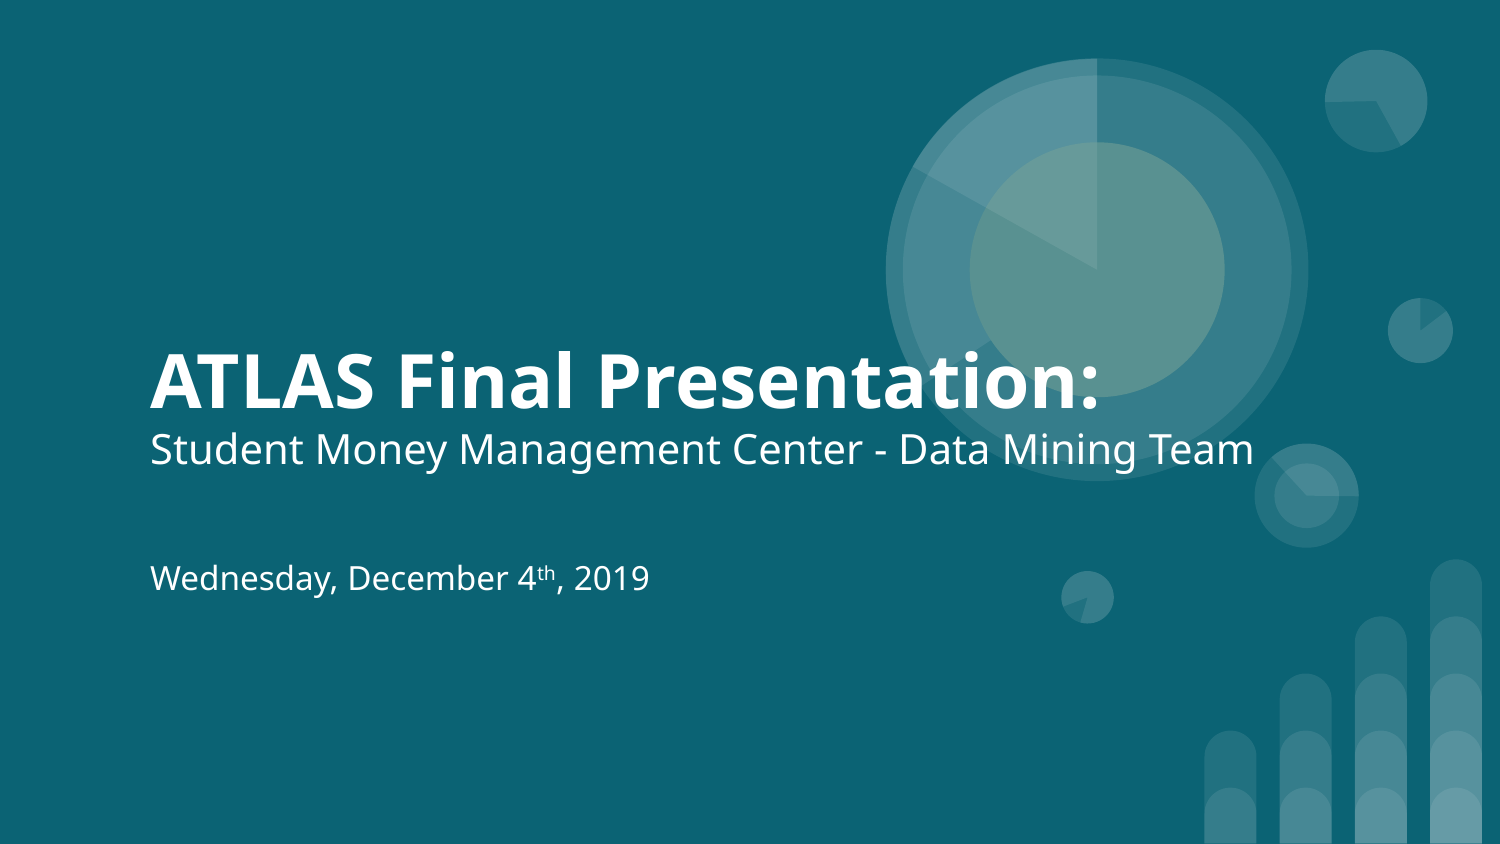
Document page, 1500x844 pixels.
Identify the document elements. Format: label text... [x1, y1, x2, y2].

subtitle Wednesday, December 4th, 2019 [135, 542, 834, 657]
title ATLAS Final Presentation: Student Money Management Center - Data Mining Team [135, 339, 1359, 567]
